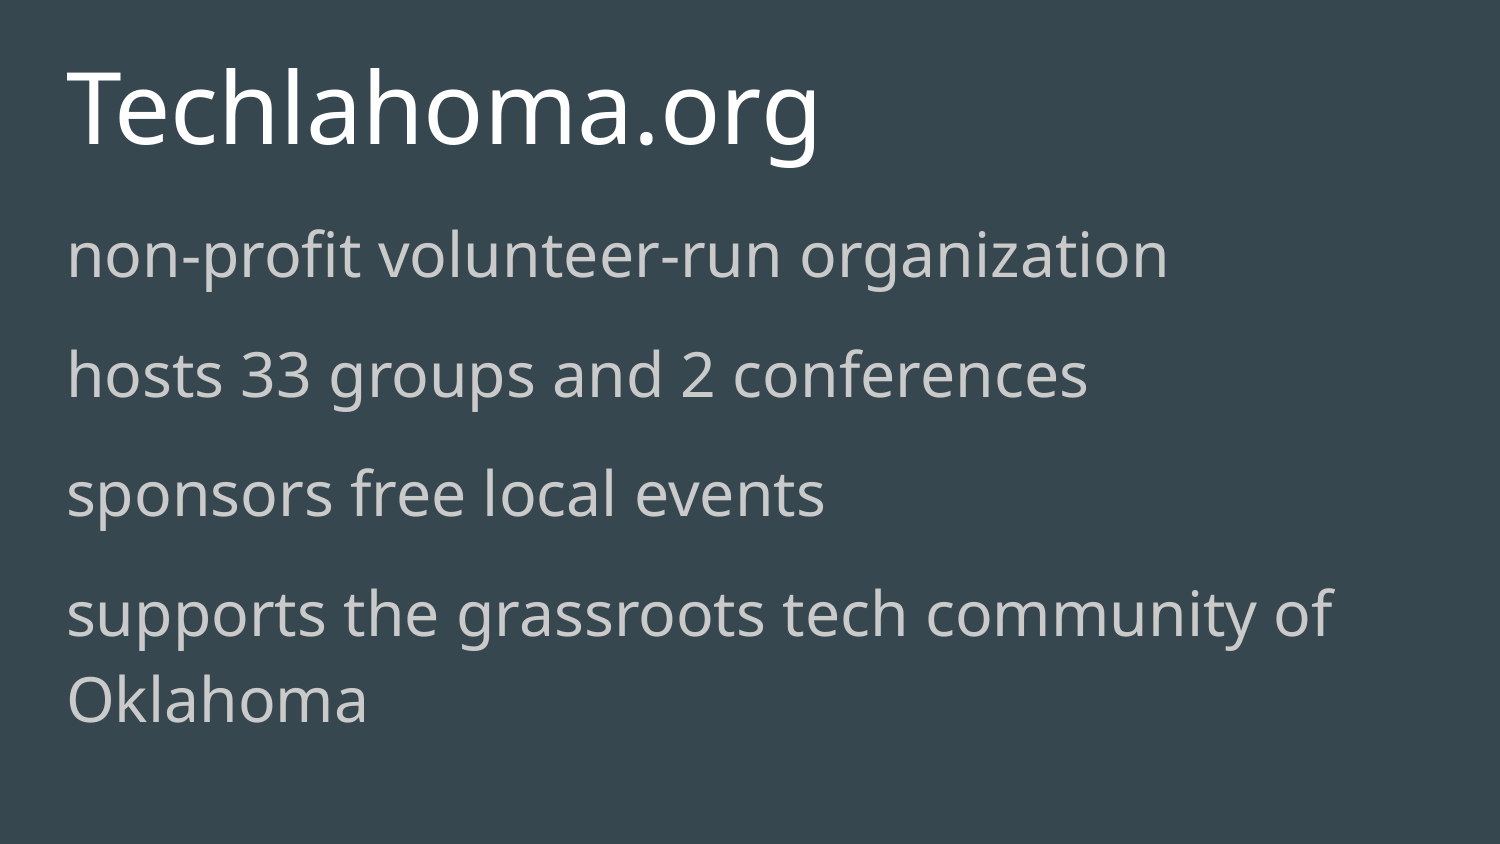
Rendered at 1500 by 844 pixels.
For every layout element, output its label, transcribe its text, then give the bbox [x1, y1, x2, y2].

title Techlahoma.org [51, 29, 1449, 167]
list non-profit volunteer-run organization hosts 33 groups and 2 conferences sponsors free local events supports the grassroots tech community of Oklahoma [51, 189, 1449, 750]
